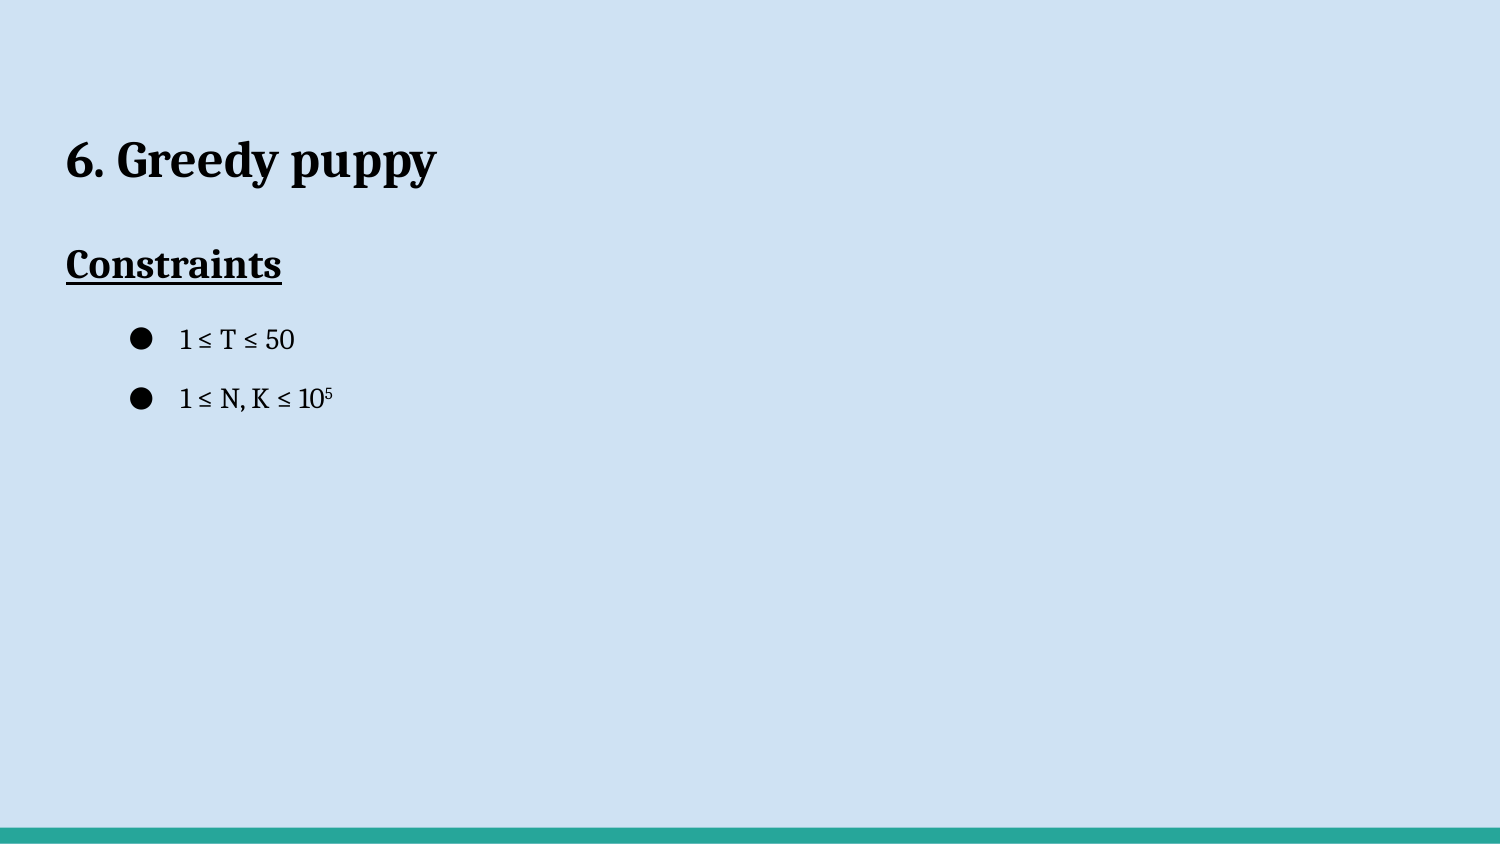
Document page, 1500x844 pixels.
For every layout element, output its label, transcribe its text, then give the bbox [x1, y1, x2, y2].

list Constraints 1 ≤ T ≤ 50 1 ≤ N, K ≤ 105 [51, 192, 1449, 750]
title 6. Greedy puppy [51, 72, 1449, 174]
